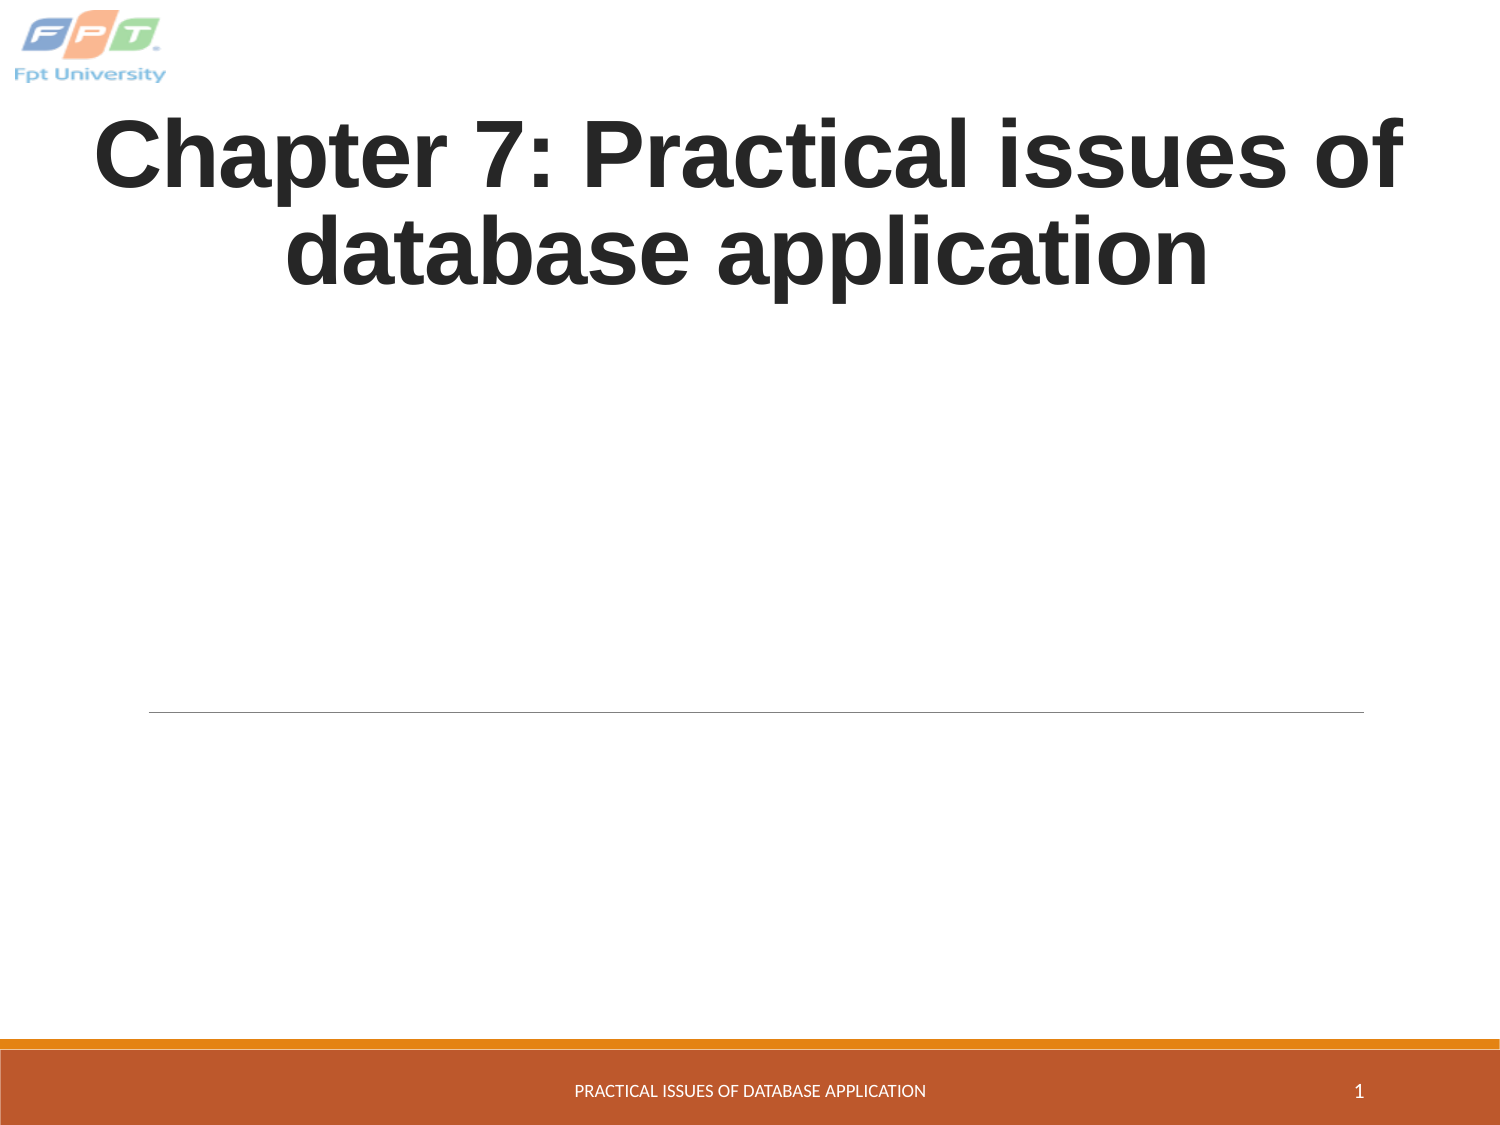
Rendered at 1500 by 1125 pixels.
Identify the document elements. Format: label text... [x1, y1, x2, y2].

title Chapter 7: Practical issues of database application [68, 101, 1428, 710]
slide_number 1 [1218, 1059, 1380, 1120]
footer Practical Issues of database application [453, 1059, 1047, 1120]
